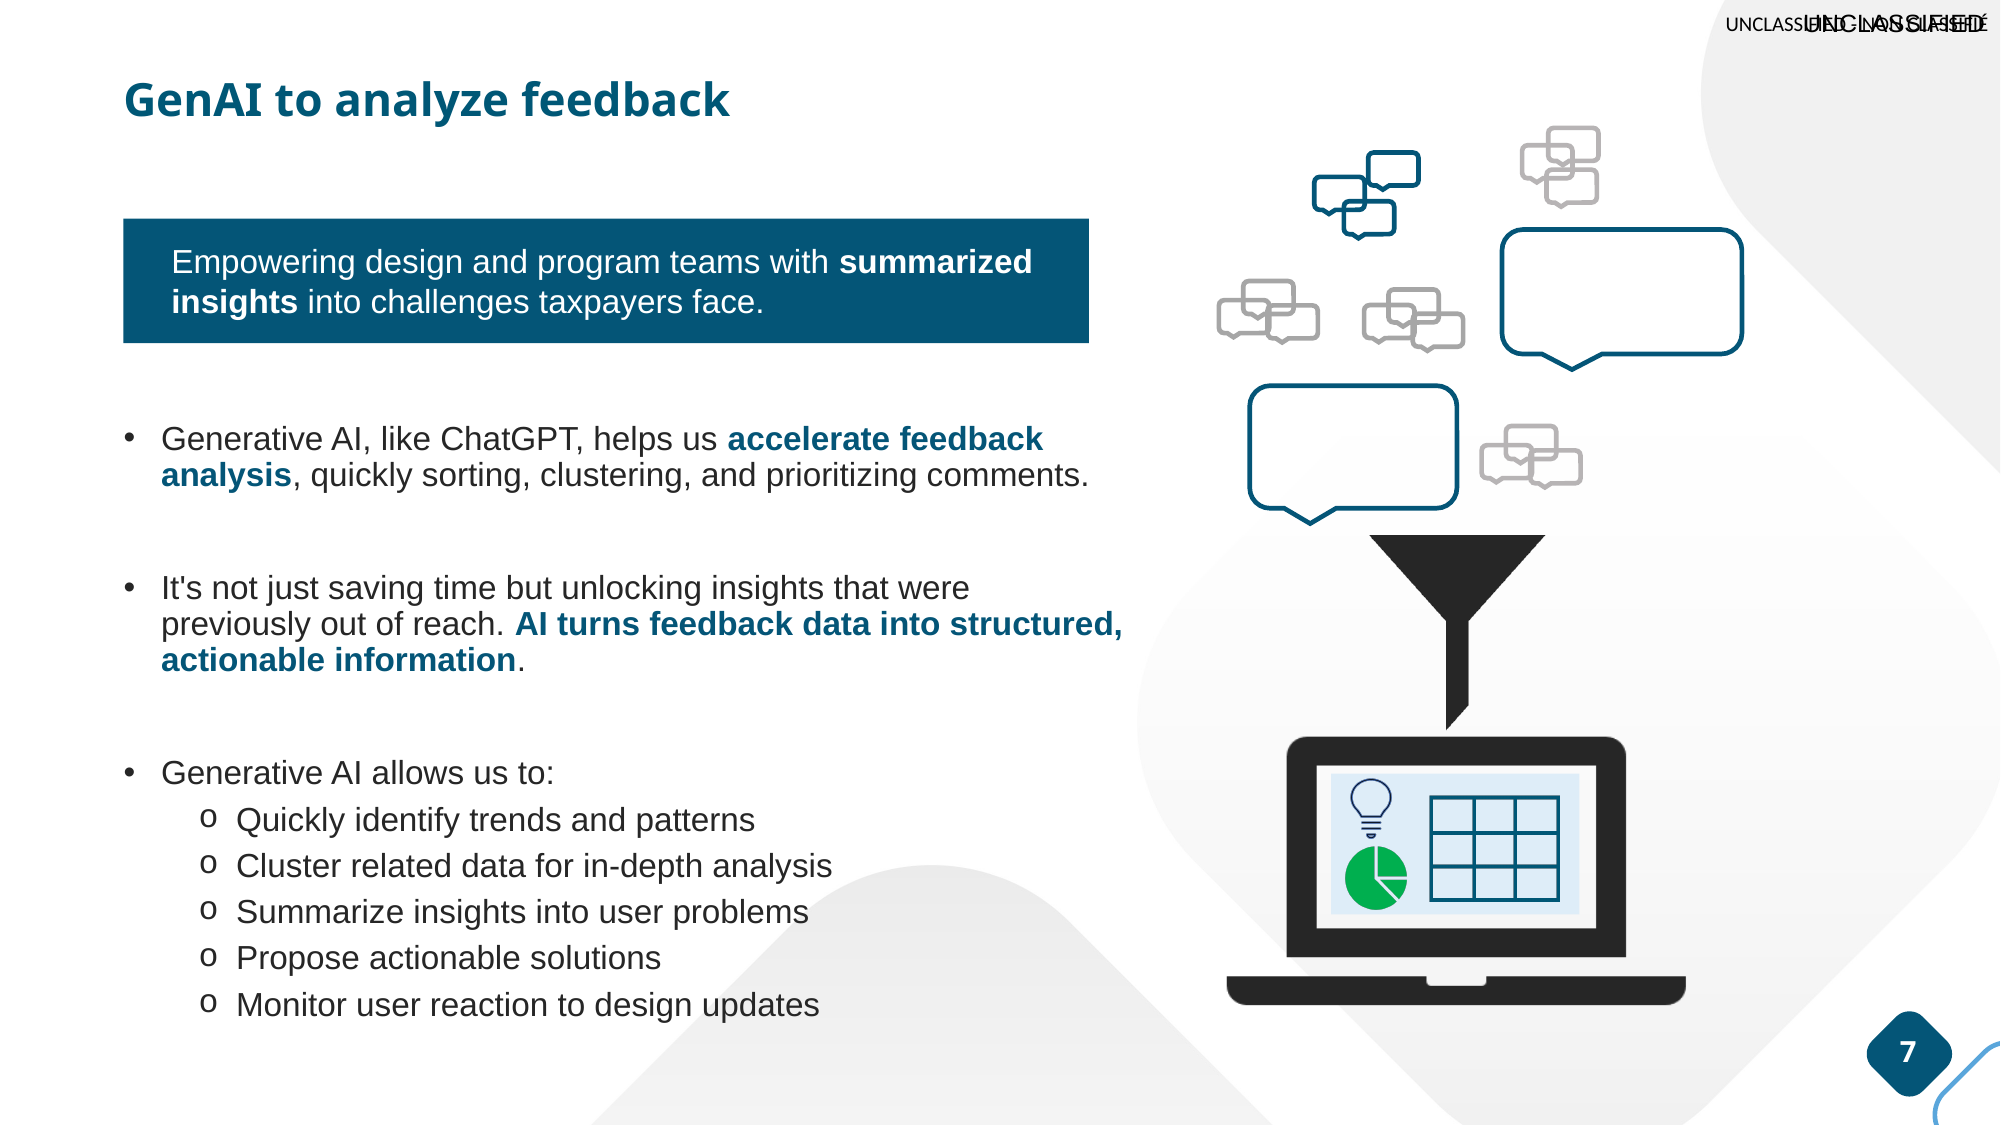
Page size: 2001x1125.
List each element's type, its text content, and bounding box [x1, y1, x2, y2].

text_box [122, 218, 1090, 344]
text_box [1521, 144, 1574, 184]
text_box [1363, 304, 1416, 344]
text_box [1500, 228, 1743, 371]
text_box Empowering design and program teams with summarized insights into challenges taxpayers face. [156, 232, 1058, 328]
text_box [1411, 312, 1465, 353]
text_box [1313, 175, 1366, 216]
text_box [1545, 168, 1598, 208]
text_box [1480, 444, 1534, 484]
text_box [1266, 304, 1319, 344]
text_box [1367, 151, 1420, 191]
picture [0, 0, 2001, 1125]
text_box [1342, 200, 1396, 240]
text_box GenAI to analyze feedback [108, 69, 1202, 157]
text_box [1547, 126, 1600, 167]
text_box [1248, 384, 1458, 525]
text_box [1217, 299, 1271, 339]
text_box [1242, 280, 1295, 304]
text_box [1387, 288, 1440, 313]
list Generative AI, like ChatGPT, helps us accelerate feedback analysis, quickly sorting, clustering, and prioritizing comments. It's not just saving time but unlocking insights that were previously out of reach. AI turns feedback data into structured, actionable information. Generative AI allows us to: Quickly identify trends and patterns​ Cluster related data for in-depth analysis​ Summarize insights into user problems​ Propose actionable solutions​ Monitor user reaction to design updates [108, 296, 1142, 1055]
text_box [1529, 449, 1582, 489]
text_box [1504, 424, 1558, 449]
